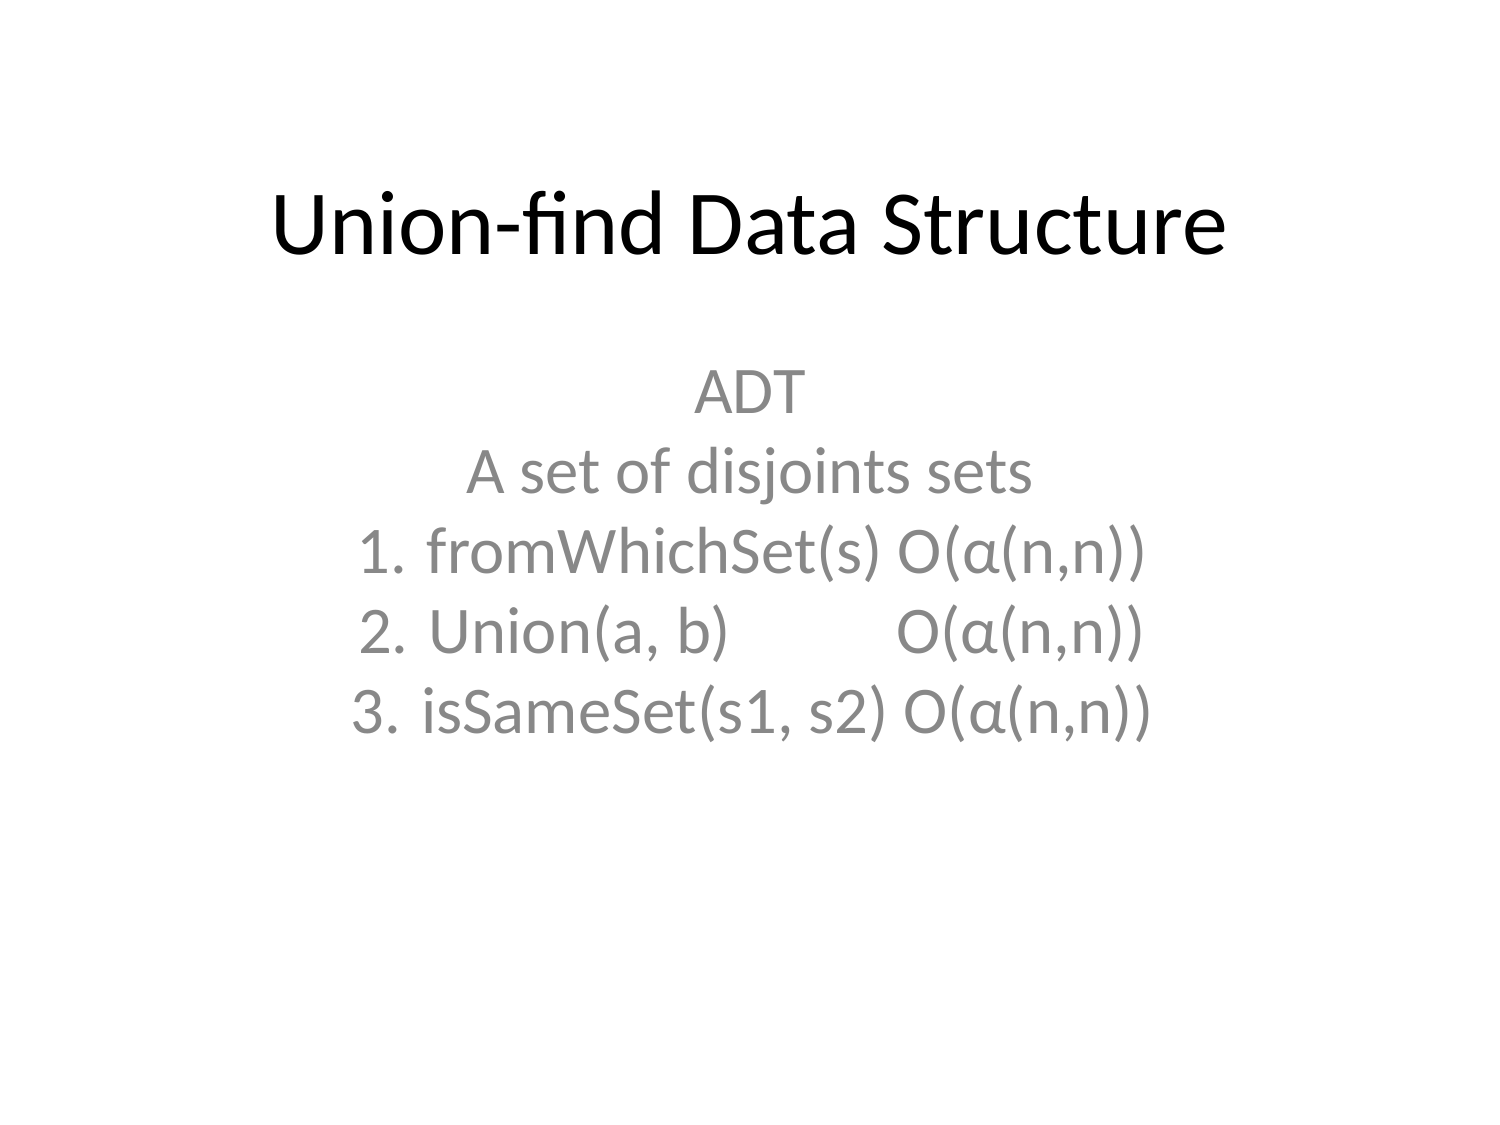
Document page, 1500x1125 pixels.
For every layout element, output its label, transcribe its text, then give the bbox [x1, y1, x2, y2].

subtitle ADT A set of disjoints sets fromWhichSet(s) O(α(n,n)) Union(a, b) O(α(n,n)) isSameSet(s1, s2) O(α(n,n)) [225, 338, 1275, 925]
title Union-find Data Structure [112, 97, 1388, 339]
